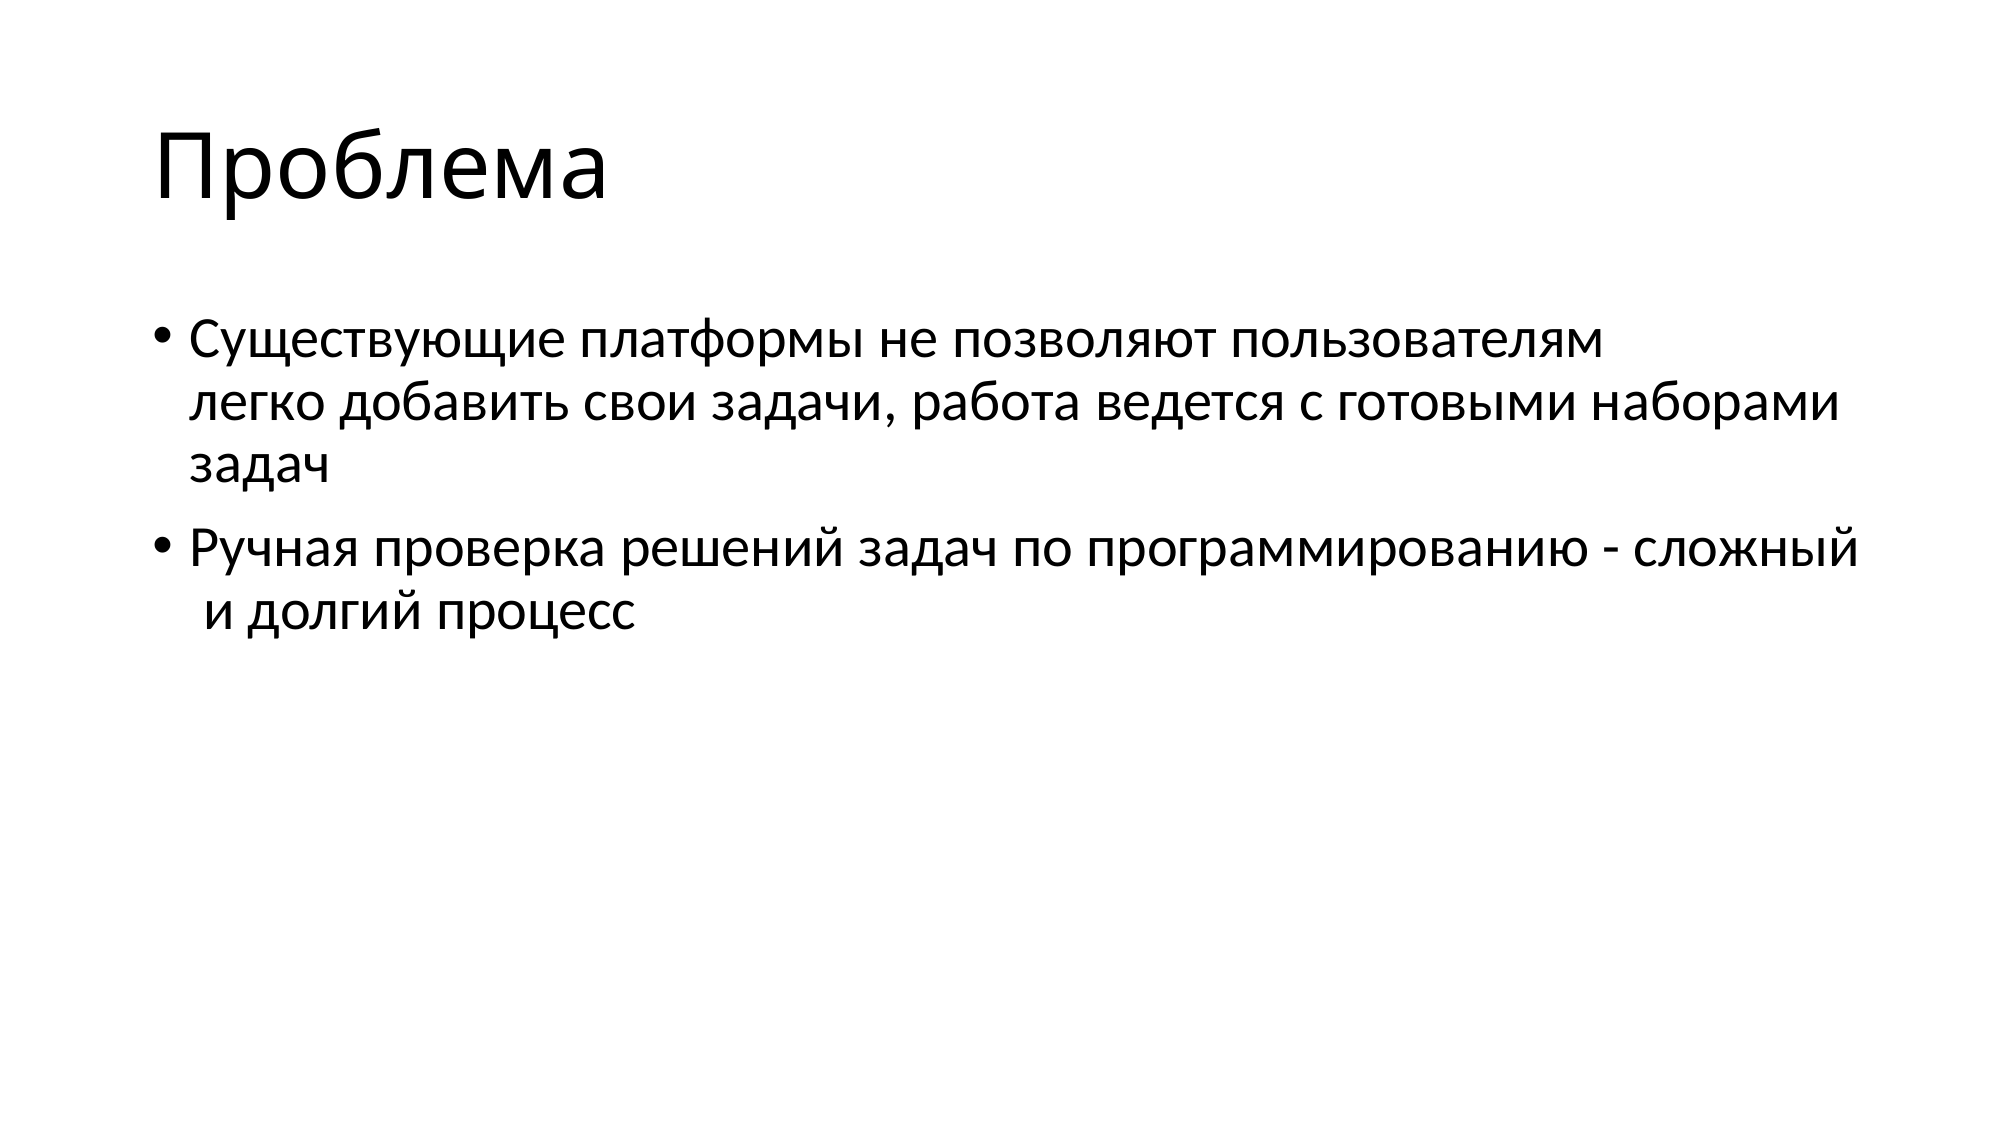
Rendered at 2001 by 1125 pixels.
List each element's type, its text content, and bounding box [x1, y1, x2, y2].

list Существующие платформы не позволяют пользователям легко добавить свои задачи, работа ведется с готовыми наборами задач Ручная проверка решений задач по программированию - сложный и долгий процесс [137, 299, 1878, 1014]
title Проблема [137, 59, 1863, 278]
